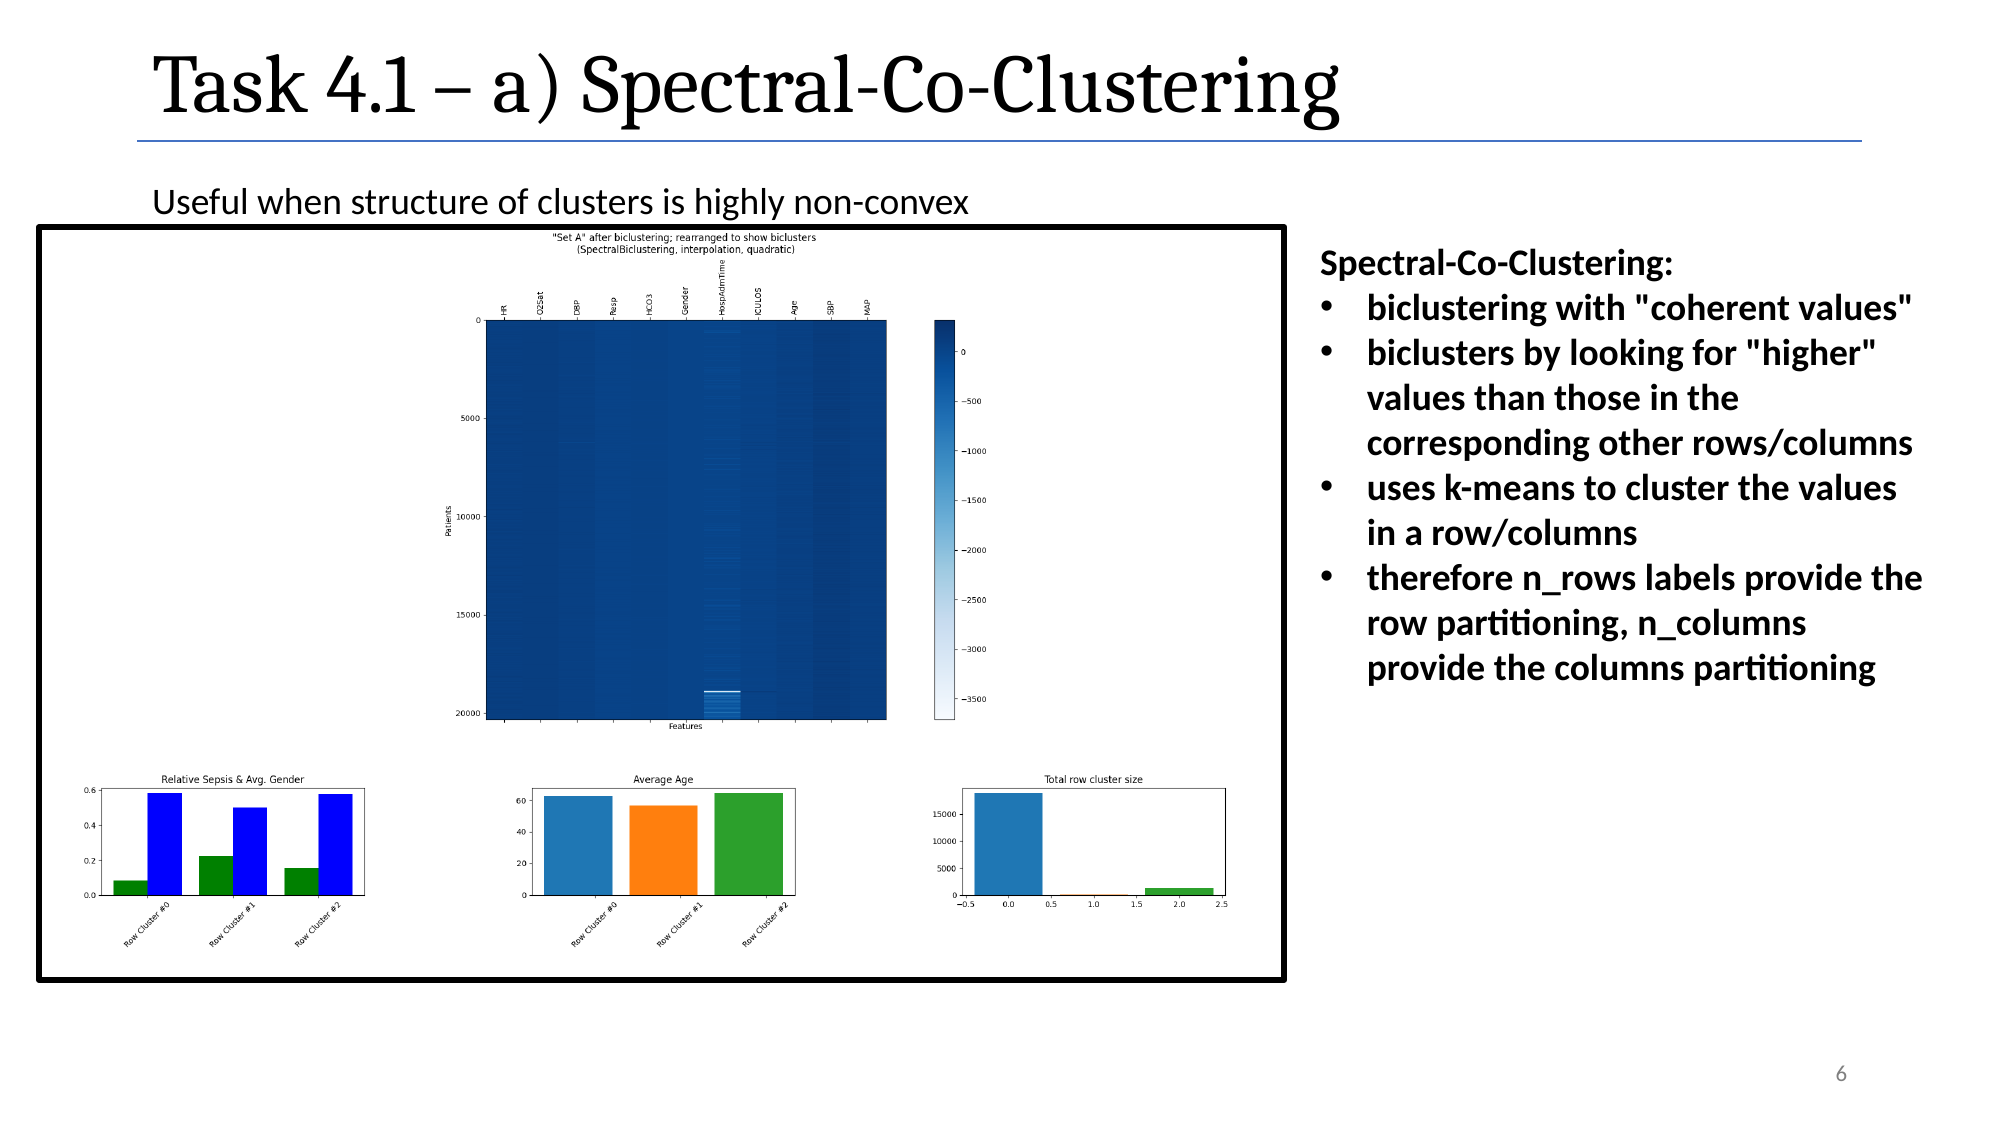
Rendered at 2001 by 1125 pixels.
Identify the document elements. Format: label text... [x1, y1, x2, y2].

text_box Useful when structure of clusters is highly non-convex [137, 169, 1138, 224]
title Task 4.1 – a) Spectral-Co-Clustering [137, 0, 1863, 170]
text_box Spectral-Co-Clustering: biclustering with "coherent values" biclusters by looking for "higher" values than those in the corresponding other rows/columns uses k-means to cluster the values in a row/columns therefore n_rows labels provide the row partitioning, n_columns provide the columns partitioning [1305, 230, 1945, 696]
picture [42, 230, 1282, 977]
slide_number 6 [1513, 1042, 1863, 1103]
